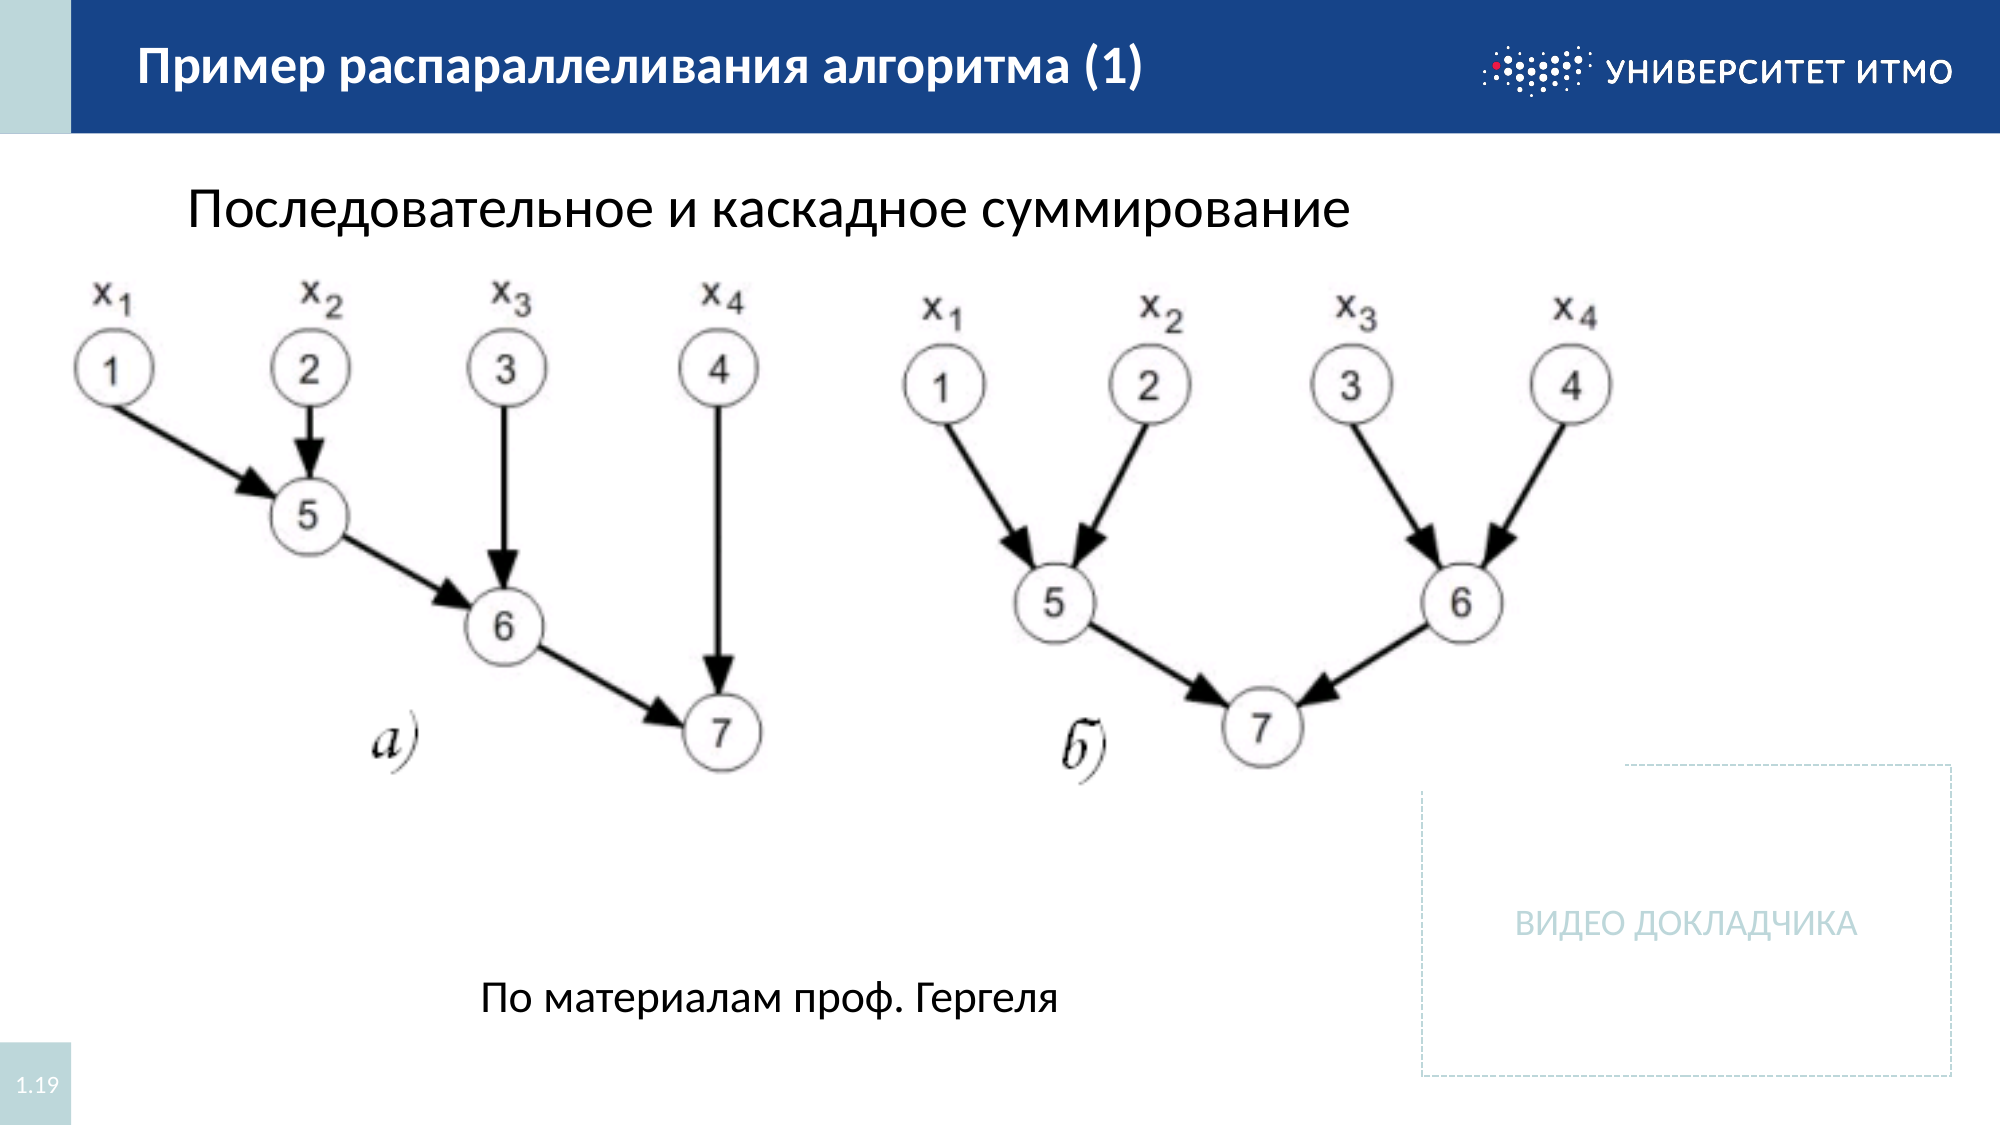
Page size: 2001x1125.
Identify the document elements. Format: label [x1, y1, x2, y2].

picture [56, 259, 1625, 791]
text_box [0, 0, 2000, 1125]
